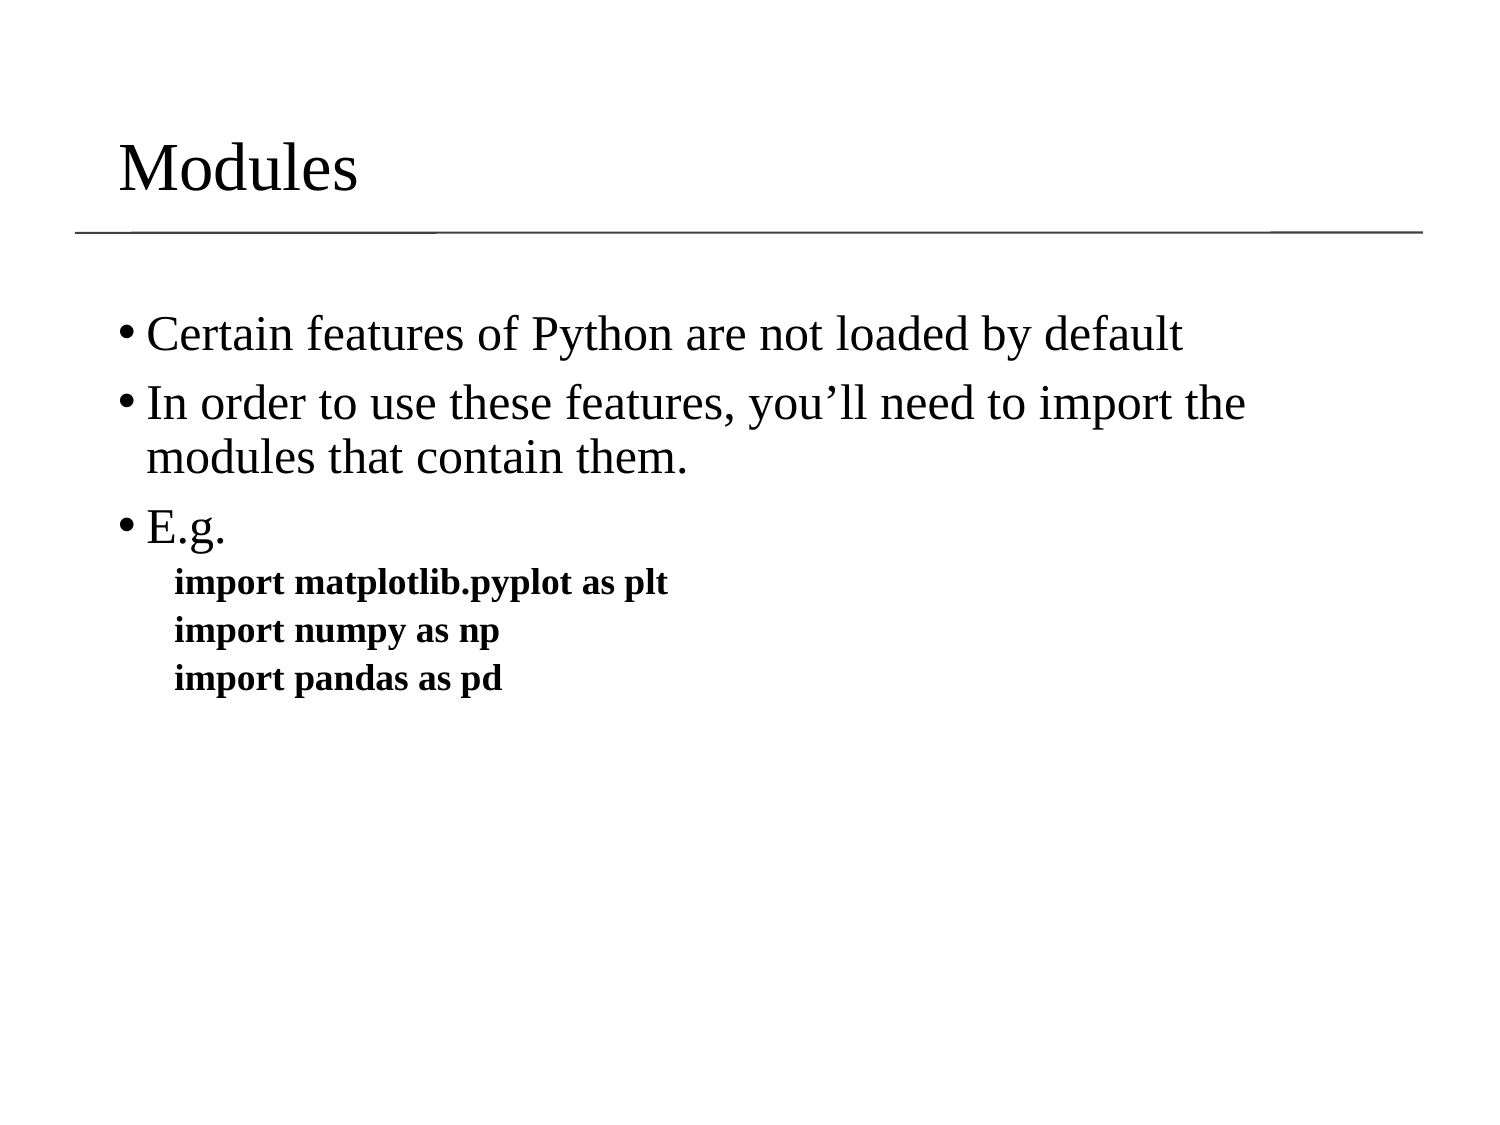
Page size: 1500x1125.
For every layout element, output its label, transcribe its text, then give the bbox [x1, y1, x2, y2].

title Modules [103, 59, 1397, 278]
list Certain features of Python are not loaded by default In order to use these features, you’ll need to import the modules that contain them. E.g. import matplotlib.pyplot as plt import numpy as np import pandas as pd [103, 299, 1397, 1014]
